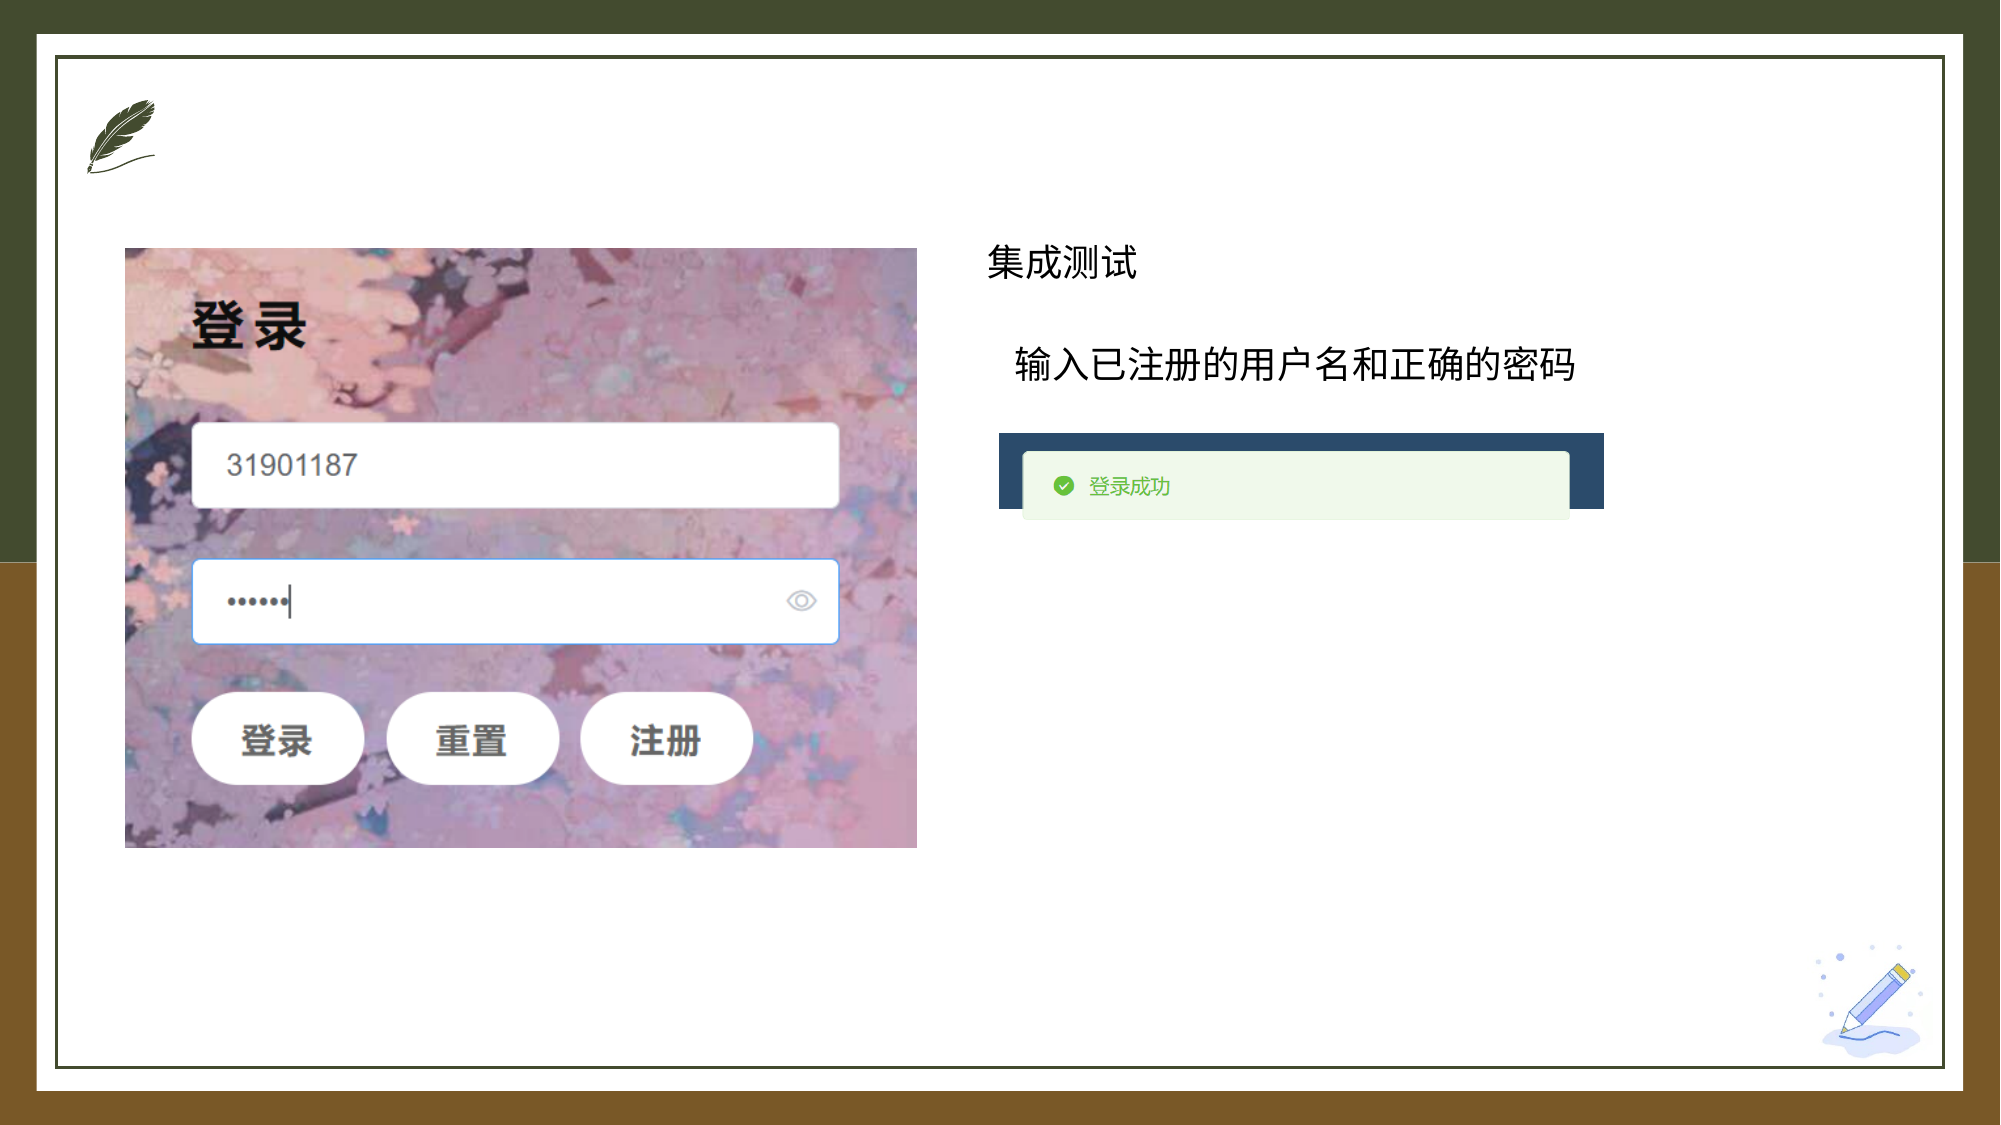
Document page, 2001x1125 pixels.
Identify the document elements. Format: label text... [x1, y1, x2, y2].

text_box 输入已注册的用户名和正确的密码 [999, 333, 1767, 393]
picture [999, 433, 1604, 534]
picture [125, 248, 917, 848]
picture [1807, 940, 1933, 1060]
text_box 集成测试 [972, 231, 1317, 291]
